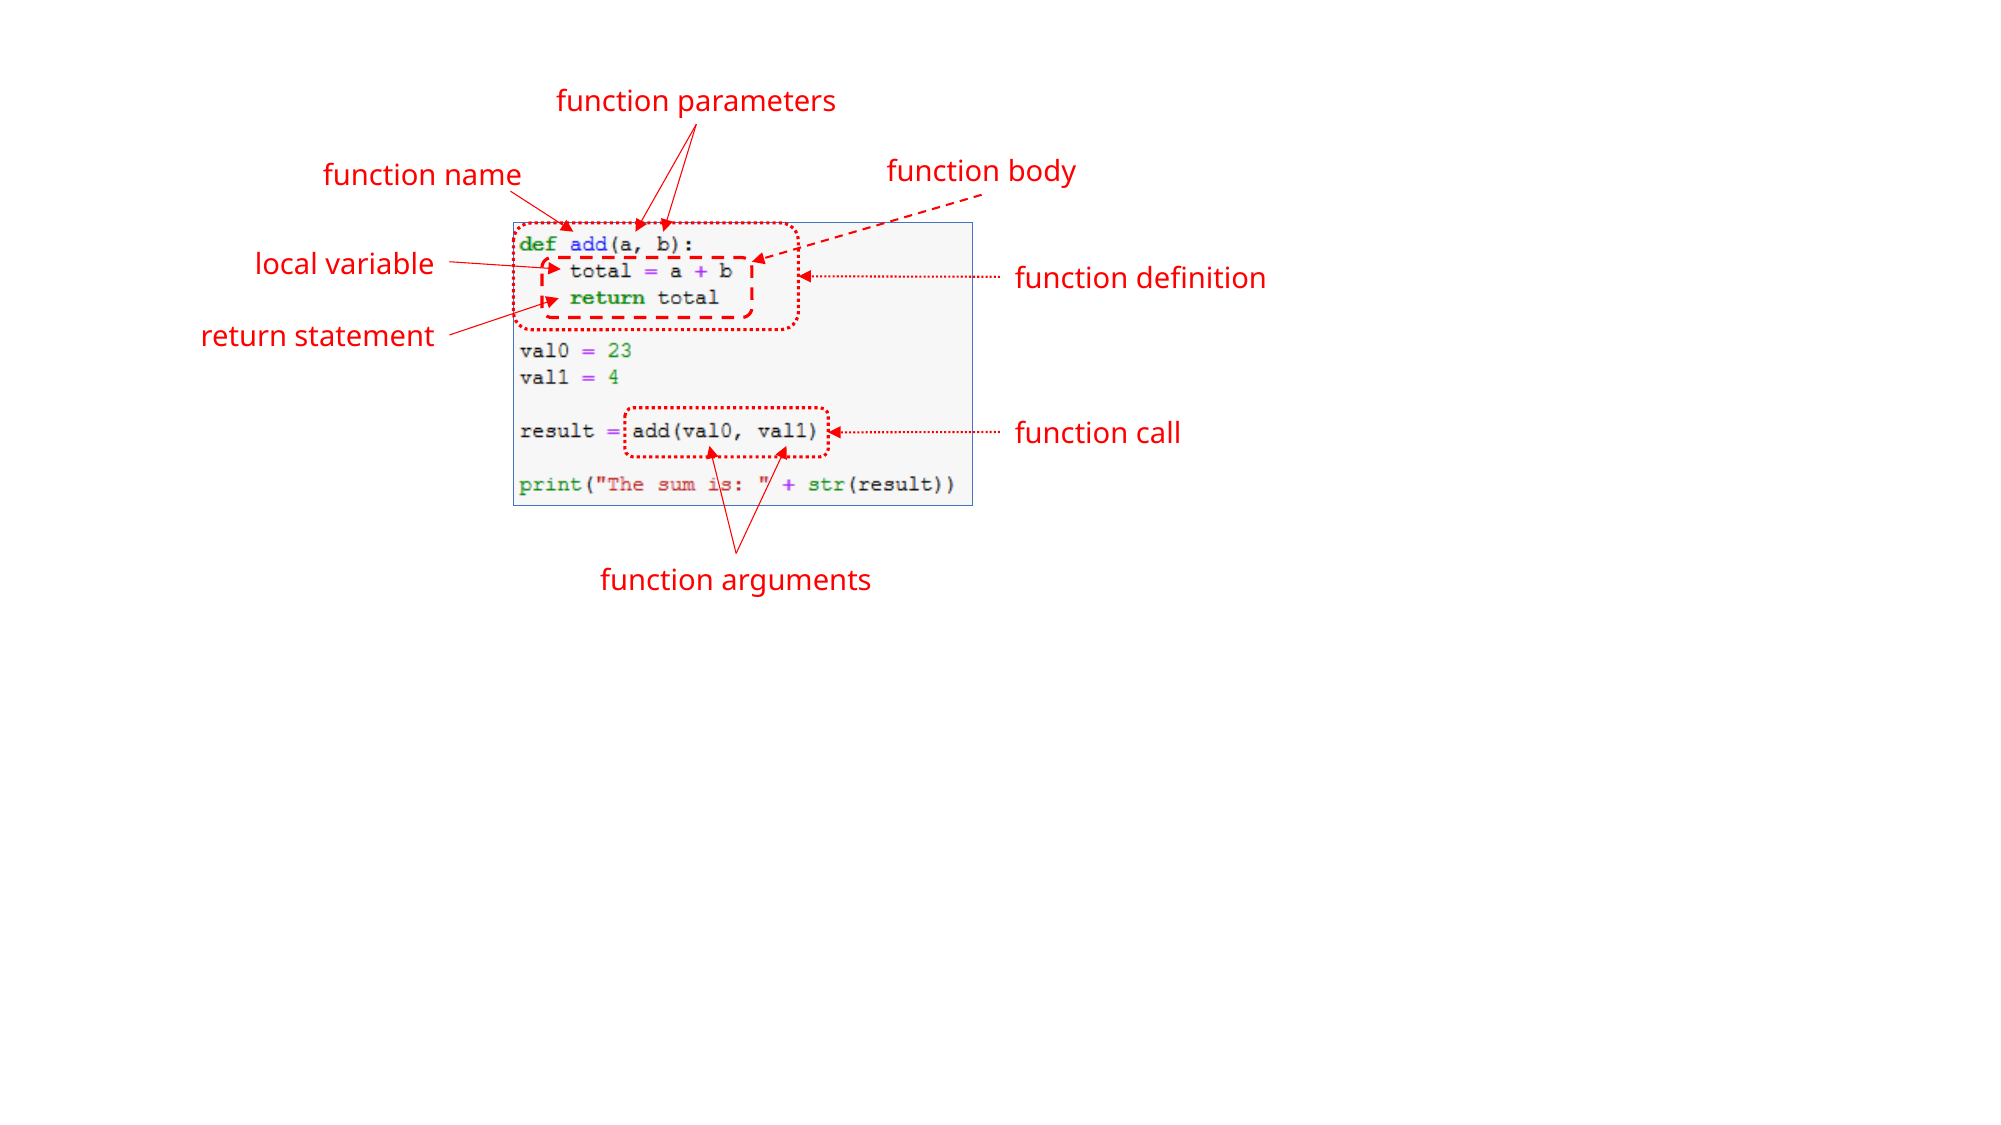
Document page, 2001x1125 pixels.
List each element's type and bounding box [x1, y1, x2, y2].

text_box [144, 74, 1284, 604]
